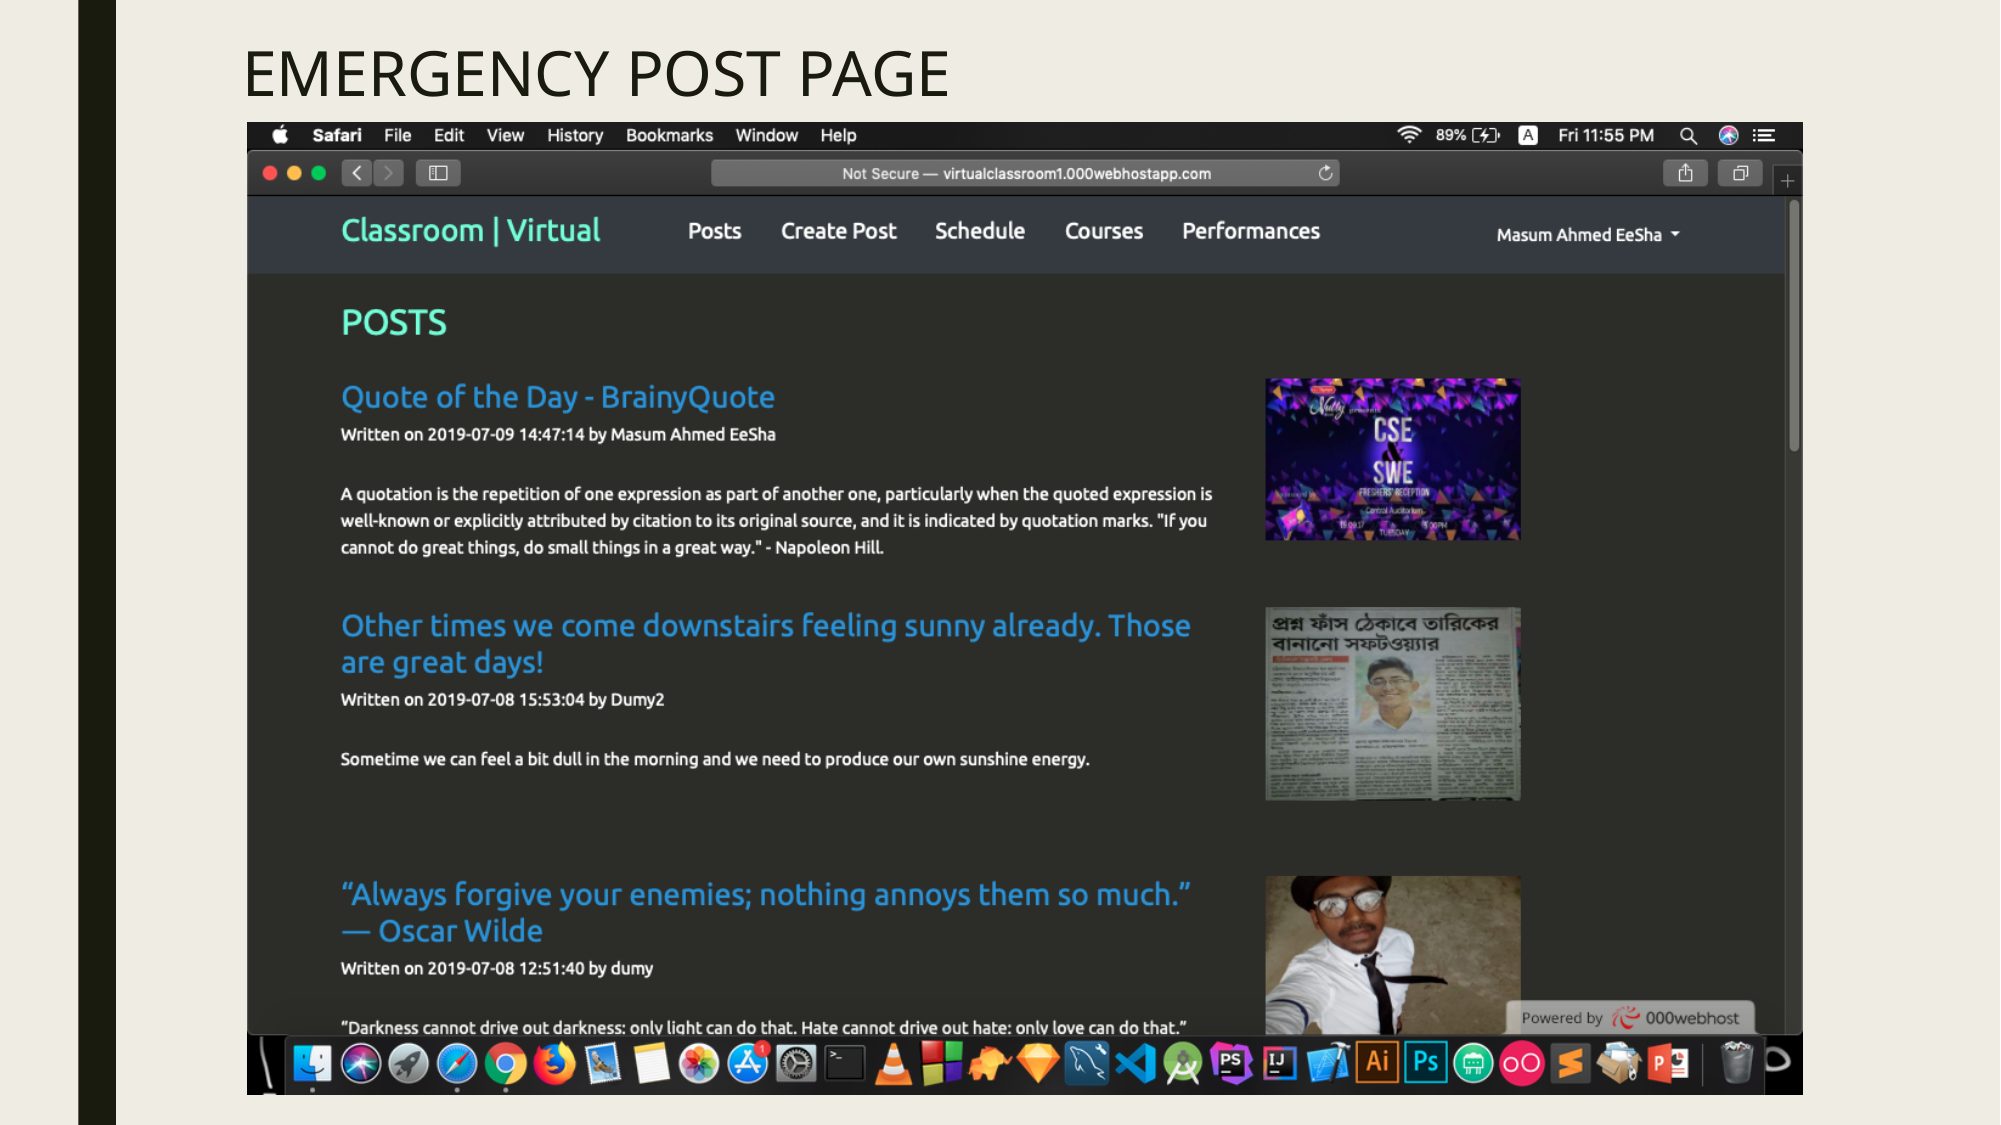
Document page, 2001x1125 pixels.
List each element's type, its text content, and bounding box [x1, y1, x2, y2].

title EMERGENCY POST PAGE [227, 35, 1803, 123]
picture [247, 122, 1803, 1095]
